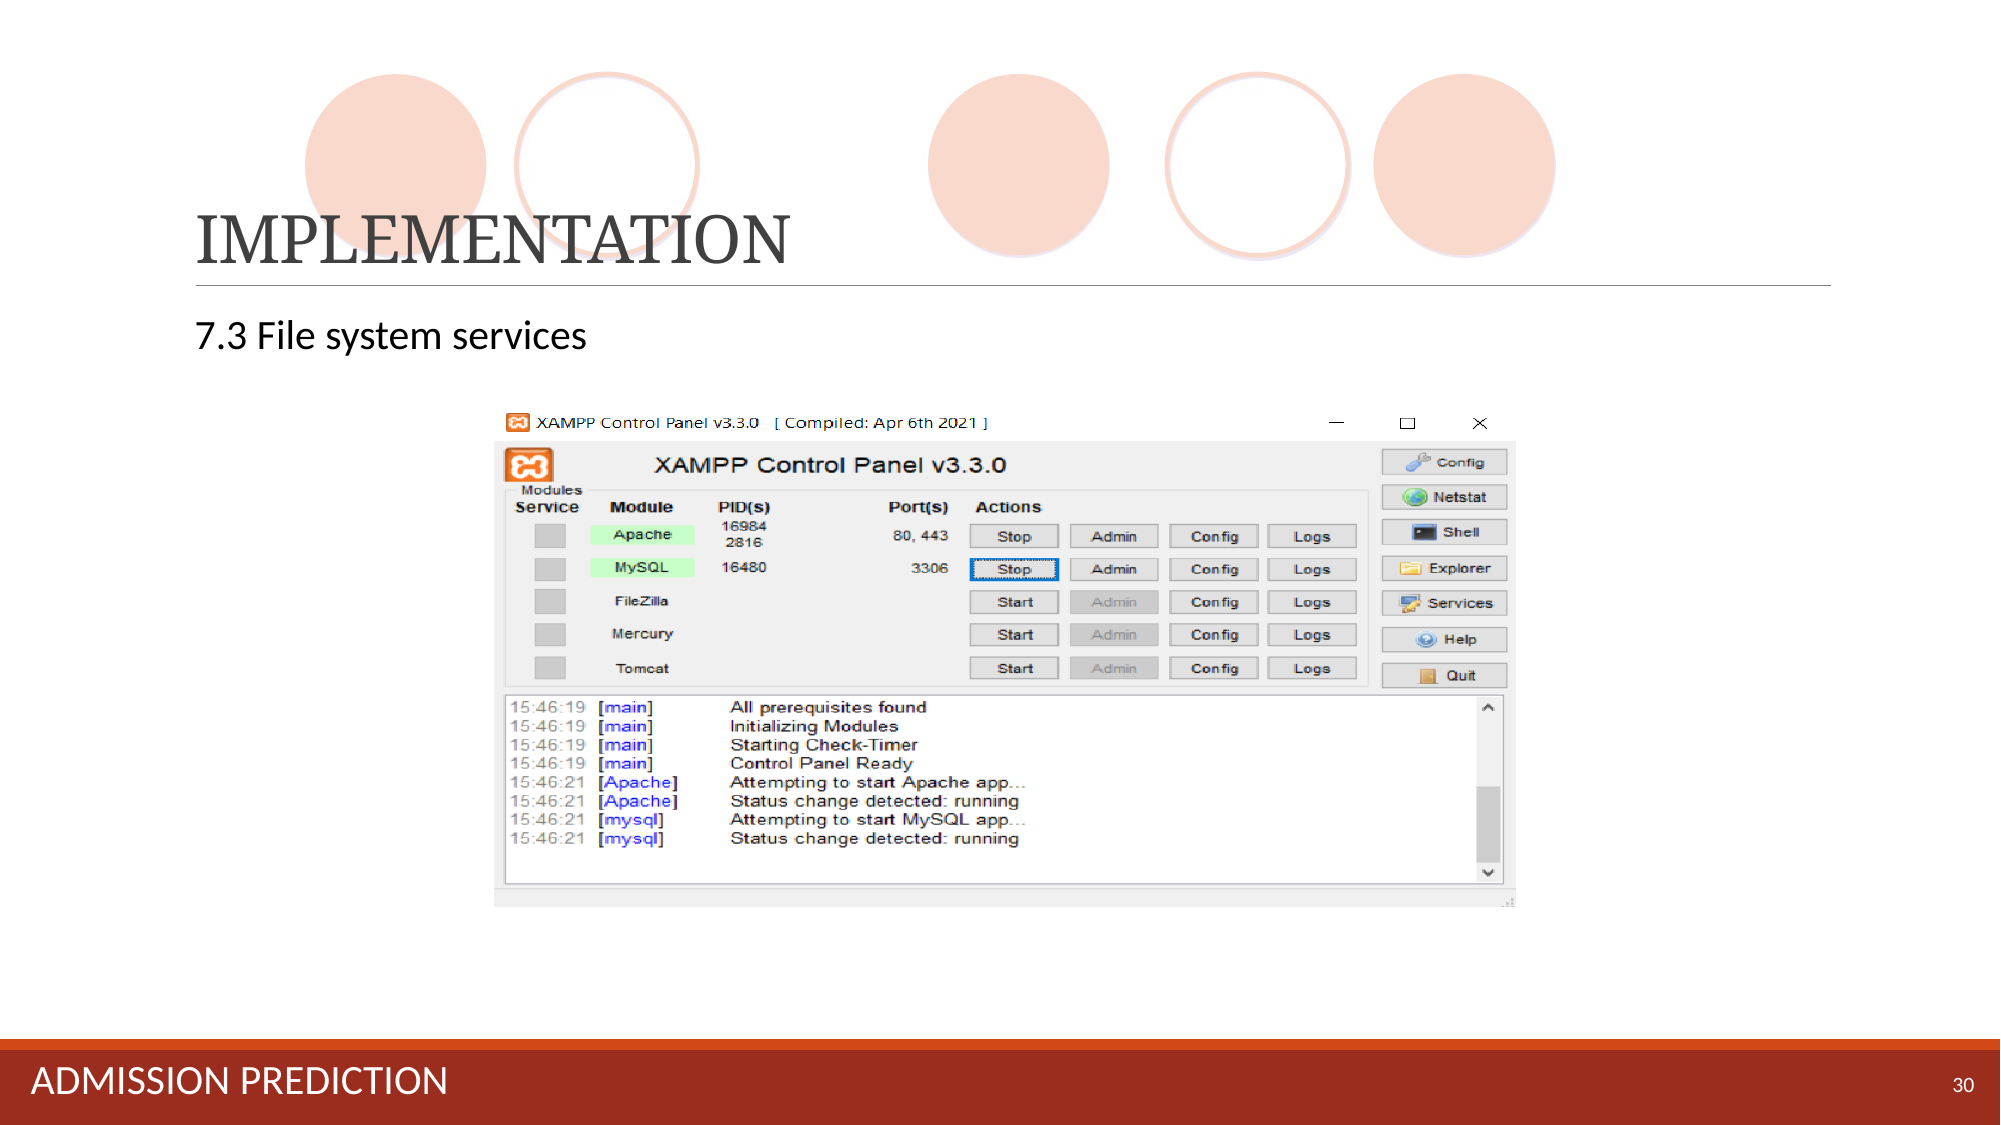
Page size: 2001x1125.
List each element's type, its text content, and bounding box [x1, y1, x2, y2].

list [494, 405, 1516, 908]
slide_number 30 [1774, 1053, 1990, 1114]
title IMPLEMENTATION [180, 47, 1830, 285]
footer Admission prediction [0, 1048, 480, 1108]
text_box 7.3 File system services [179, 299, 937, 365]
